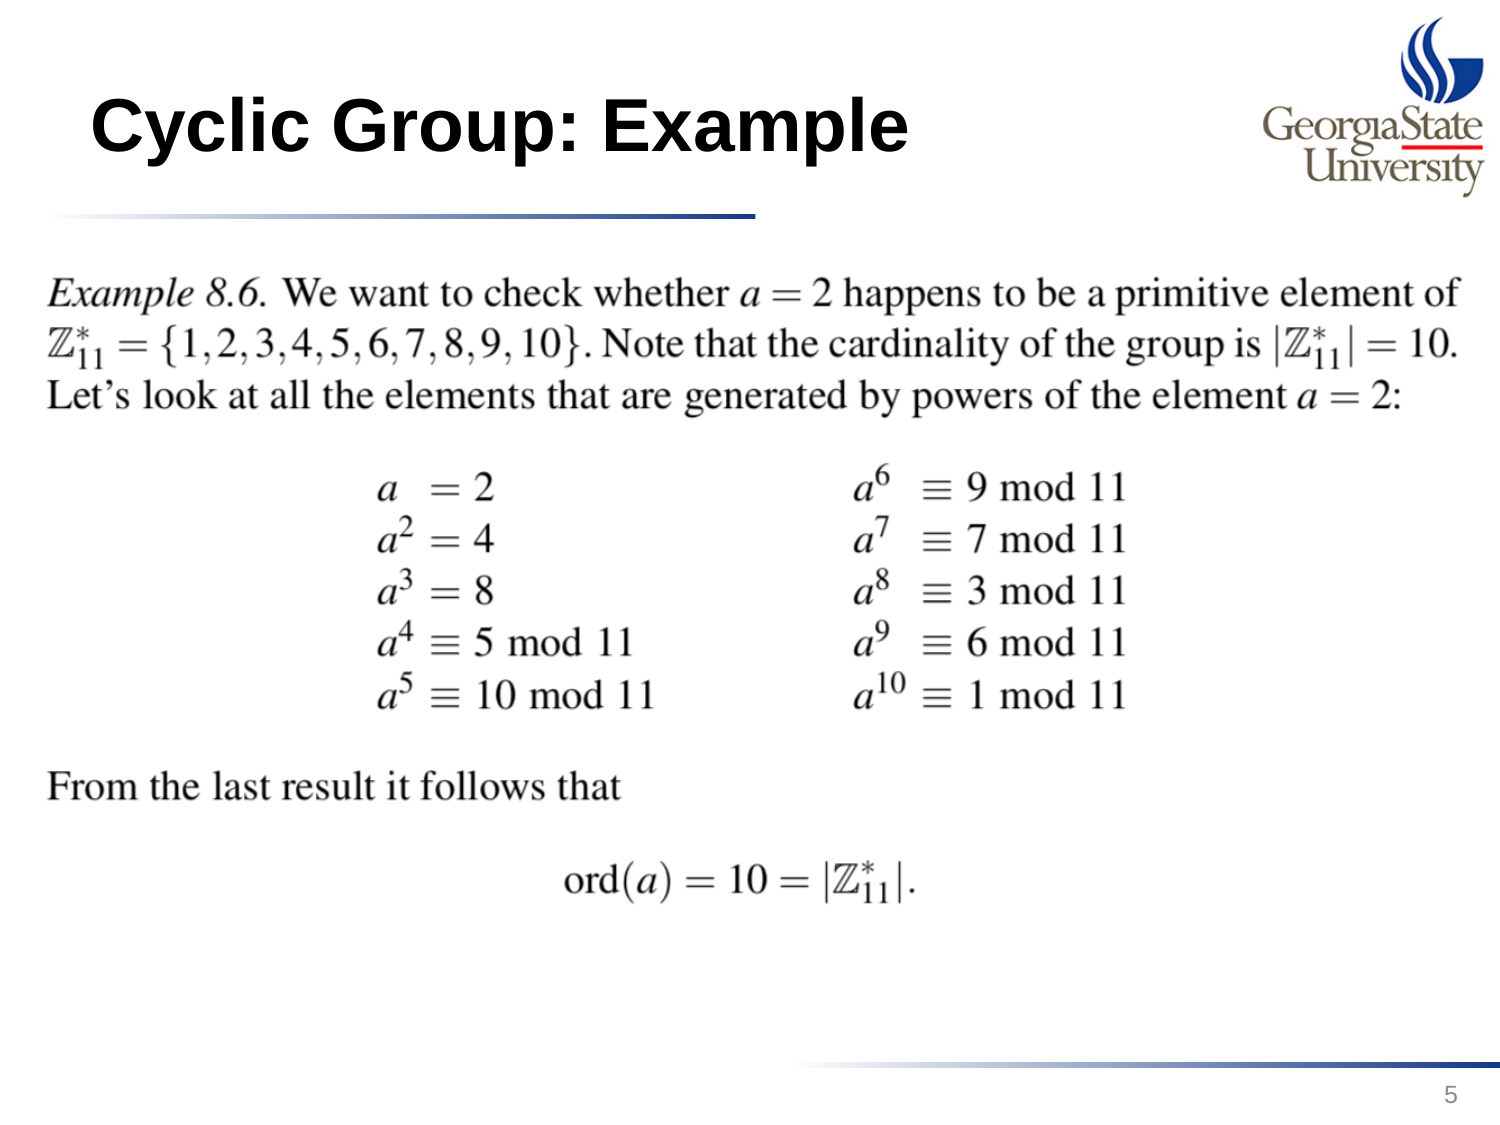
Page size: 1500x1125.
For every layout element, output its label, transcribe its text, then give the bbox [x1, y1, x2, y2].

picture [1247, 0, 1500, 216]
title Cyclic Group: Example [75, 27, 1234, 215]
slide_number 5 [1123, 1064, 1474, 1124]
picture [32, 262, 1474, 914]
